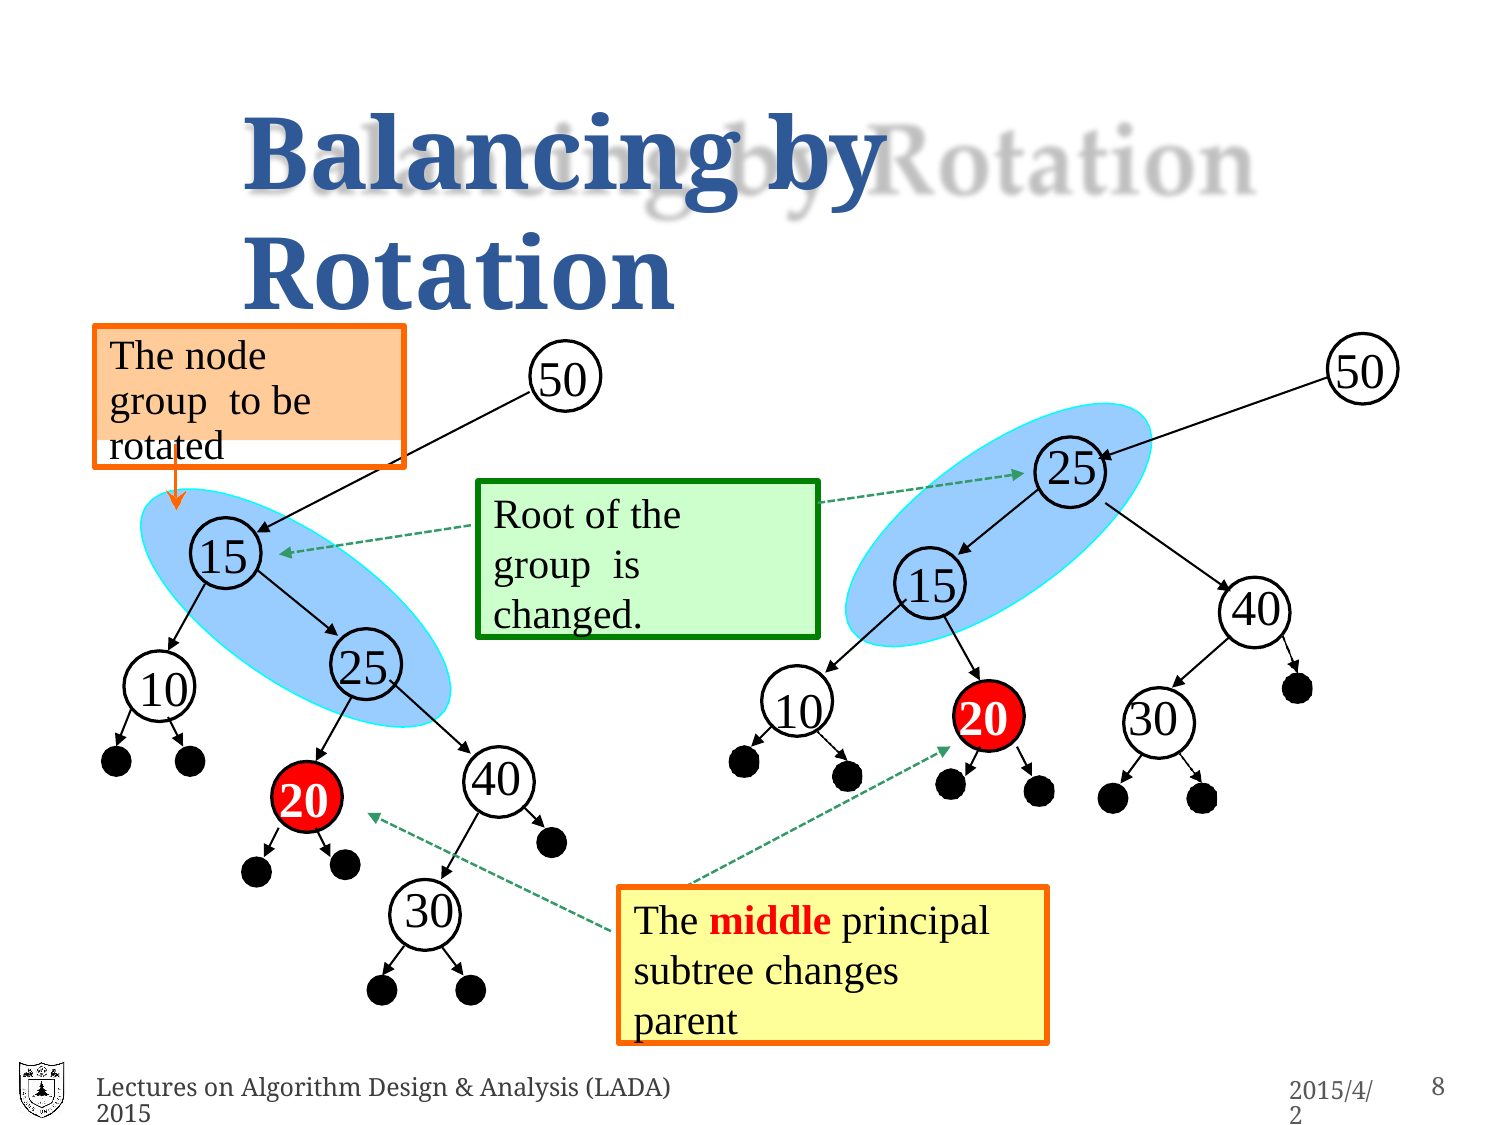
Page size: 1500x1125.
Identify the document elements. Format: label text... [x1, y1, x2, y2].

text_box [115, 732, 127, 747]
text_box [210, 517, 241, 521]
text_box 10 [136, 654, 191, 717]
text_box [330, 849, 360, 880]
text_box [331, 771, 343, 823]
text_box The node group to be rotated [94, 325, 405, 468]
text_box [271, 779, 276, 814]
text_box [367, 975, 397, 1005]
text_box 30 [1126, 683, 1181, 746]
text_box 50 [535, 344, 590, 407]
text_box [1098, 783, 1128, 814]
text_box [165, 489, 187, 511]
text_box [1327, 351, 1332, 386]
text_box [1178, 752, 1218, 814]
text_box [315, 747, 328, 762]
text_box [965, 762, 977, 777]
text_box [171, 732, 184, 747]
text_box [463, 763, 469, 801]
text_box [1281, 634, 1313, 704]
text_box [1172, 674, 1186, 688]
text_box [935, 768, 966, 800]
text_box [457, 899, 461, 930]
picture [17, 1061, 65, 1118]
text_box [1023, 775, 1055, 807]
text_box [1099, 459, 1106, 493]
text_box 20 [956, 683, 1011, 746]
text_box 40 [469, 742, 524, 805]
text_box [324, 623, 338, 636]
slide_number 15 [1427, 1078, 1461, 1125]
text_box [456, 975, 486, 1005]
text_box [1034, 448, 1098, 508]
text_box [290, 828, 317, 833]
text_box [330, 647, 335, 681]
text_box [472, 805, 523, 818]
footer Lectures on Algorithm Design & Analysis (LADA) 2015 [93, 1076, 713, 1125]
text_box [101, 746, 131, 777]
text_box [389, 888, 452, 951]
text_box [523, 757, 535, 807]
text_box [536, 827, 567, 858]
text_box [191, 670, 195, 703]
text_box [548, 407, 583, 412]
text_box [1132, 695, 1195, 759]
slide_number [1286, 1078, 1382, 1125]
text_box [167, 636, 180, 651]
text_box [175, 746, 205, 777]
text_box The middle principal subtree changes parent [618, 886, 1047, 1043]
text_box 50 [1332, 336, 1387, 399]
text_box [531, 814, 545, 828]
text_box [123, 659, 136, 713]
text_box [761, 677, 771, 725]
text_box Root of the group is changed. [478, 481, 818, 637]
text_box [959, 563, 966, 604]
text_box [190, 535, 195, 571]
text_box [241, 857, 272, 887]
text_box [1011, 468, 1025, 482]
text_box 40 [1229, 573, 1284, 591]
text_box [816, 730, 863, 792]
text_box [1120, 769, 1133, 784]
text_box [550, 340, 581, 344]
text_box [367, 812, 382, 825]
text_box [250, 527, 262, 579]
text_box [256, 521, 271, 533]
text_box [751, 733, 765, 747]
text_box [936, 746, 951, 758]
text_box [911, 613, 943, 619]
text_box [845, 403, 1152, 639]
text_box [319, 843, 331, 858]
text_box [278, 546, 293, 559]
text_box [590, 350, 601, 402]
text_box [174, 62, 1326, 289]
text_box [826, 680, 833, 722]
text_box [1011, 688, 1025, 744]
text_box 25 [335, 632, 391, 695]
text_box [342, 686, 433, 728]
text_box [529, 358, 535, 394]
text_box 25 [1044, 432, 1099, 495]
text_box [894, 559, 904, 604]
text_box 10 [771, 676, 826, 739]
text_box [968, 666, 980, 681]
text_box [353, 695, 384, 700]
text_box 30 [402, 875, 457, 938]
text_box [263, 843, 276, 858]
text_box [772, 665, 822, 676]
text_box 15 [195, 521, 250, 584]
title Balancing by Rotation [240, 87, 1260, 330]
text_box [441, 865, 453, 880]
text_box [291, 761, 323, 765]
text_box [862, 605, 953, 647]
text_box [144, 650, 174, 654]
text_box [1219, 577, 1291, 648]
text_box [351, 628, 382, 632]
text_box [208, 584, 243, 589]
text_box [142, 717, 169, 722]
text_box 15 [904, 550, 959, 613]
text_box [1098, 448, 1113, 461]
text_box [979, 746, 1008, 752]
text_box [825, 659, 839, 673]
text_box [957, 542, 972, 555]
text_box [140, 489, 451, 720]
text_box [1216, 579, 1231, 592]
text_box [1387, 343, 1399, 395]
text_box [728, 745, 760, 778]
text_box [391, 639, 402, 684]
text_box [382, 961, 395, 976]
text_box [451, 961, 464, 976]
text_box [1344, 399, 1381, 405]
text_box [1020, 762, 1032, 777]
text_box [457, 740, 471, 754]
text_box 20 [276, 765, 331, 828]
